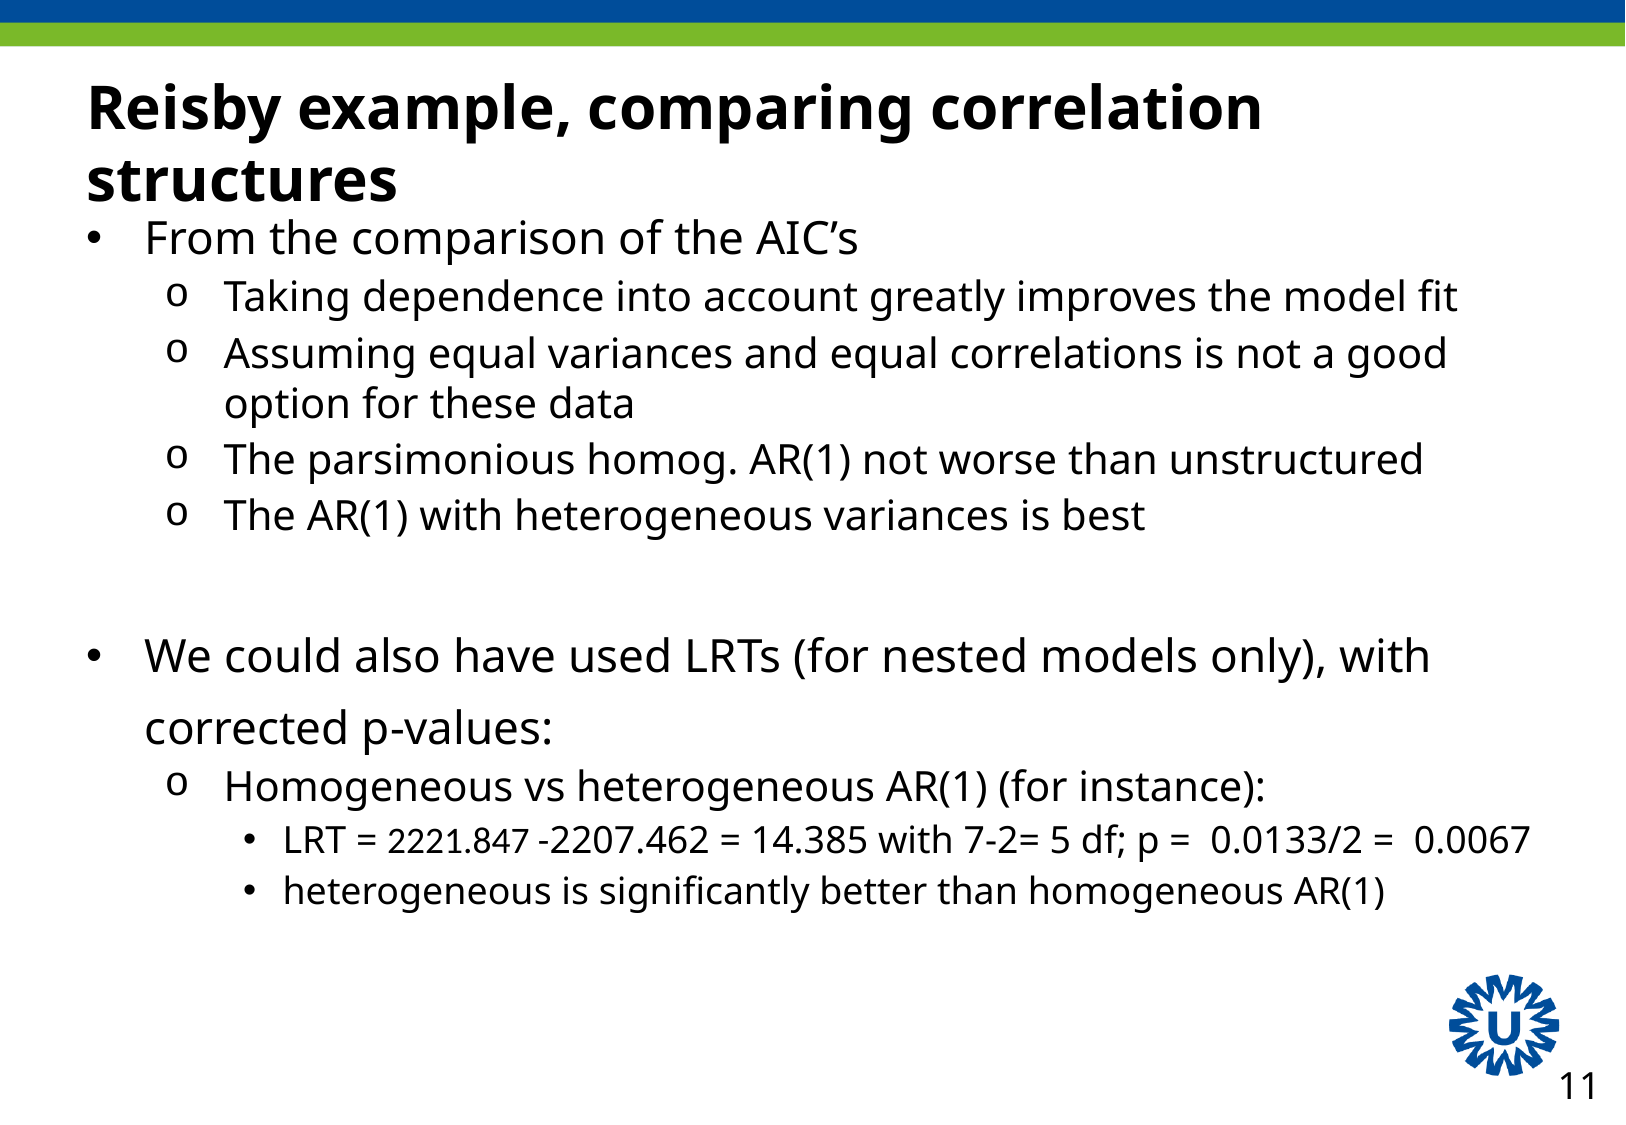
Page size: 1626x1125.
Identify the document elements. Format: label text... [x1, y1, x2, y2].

title Reisby example, comparing correlation structures [70, 60, 1555, 161]
list From the comparison of the AIC’s Taking dependence into account greatly improves the model fit Assuming equal variances and equal correlations is not a good option for these data The parsimonious homog. AR(1) not worse than unstructured The AR(1) with heterogeneous variances is best We could also have used LRTs (for nested models only), with corrected p-values: Homogeneous vs heterogeneous AR(1) (for instance): LRT = 2221.847 -2207.462 = 14.385 with 7-2= 5 df; p = 0.0133/2 = 0.0067 heterogeneous is significantly better than homogeneous AR(1) [70, 184, 1555, 953]
slide_number 11 [1265, 1057, 1616, 1118]
picture [0, 0, 1625, 1125]
